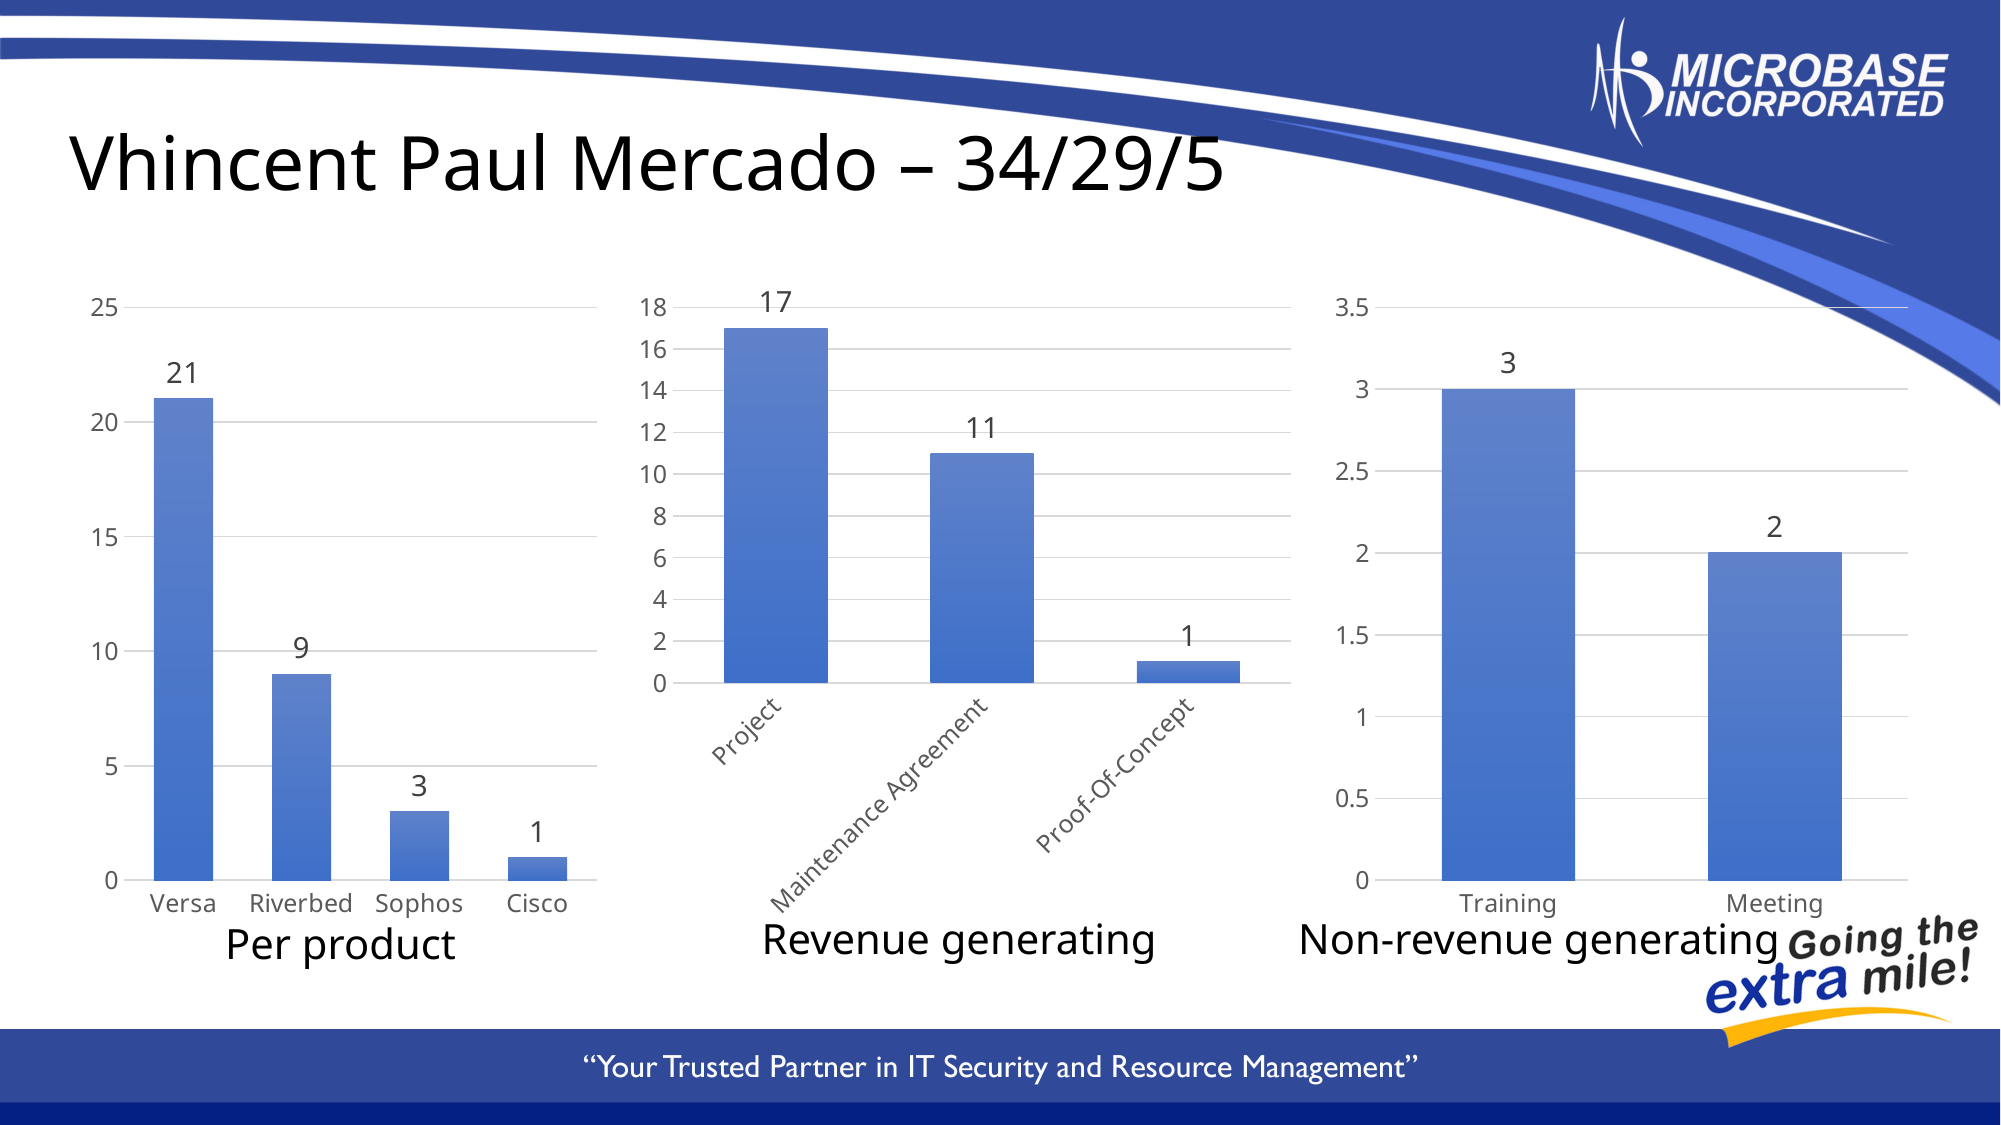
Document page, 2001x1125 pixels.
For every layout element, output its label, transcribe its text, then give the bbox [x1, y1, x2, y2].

chart [1323, 276, 1921, 934]
picture [0, 0, 2001, 1125]
text_box Revenue generating [746, 934, 1172, 971]
text_box Per product [210, 934, 472, 976]
text_box Non-revenue generating [1283, 905, 1796, 971]
chart [79, 276, 608, 934]
text_box Vhincent Paul Mercado – 34/29/5 [54, 108, 1242, 214]
chart [625, 276, 1305, 934]
